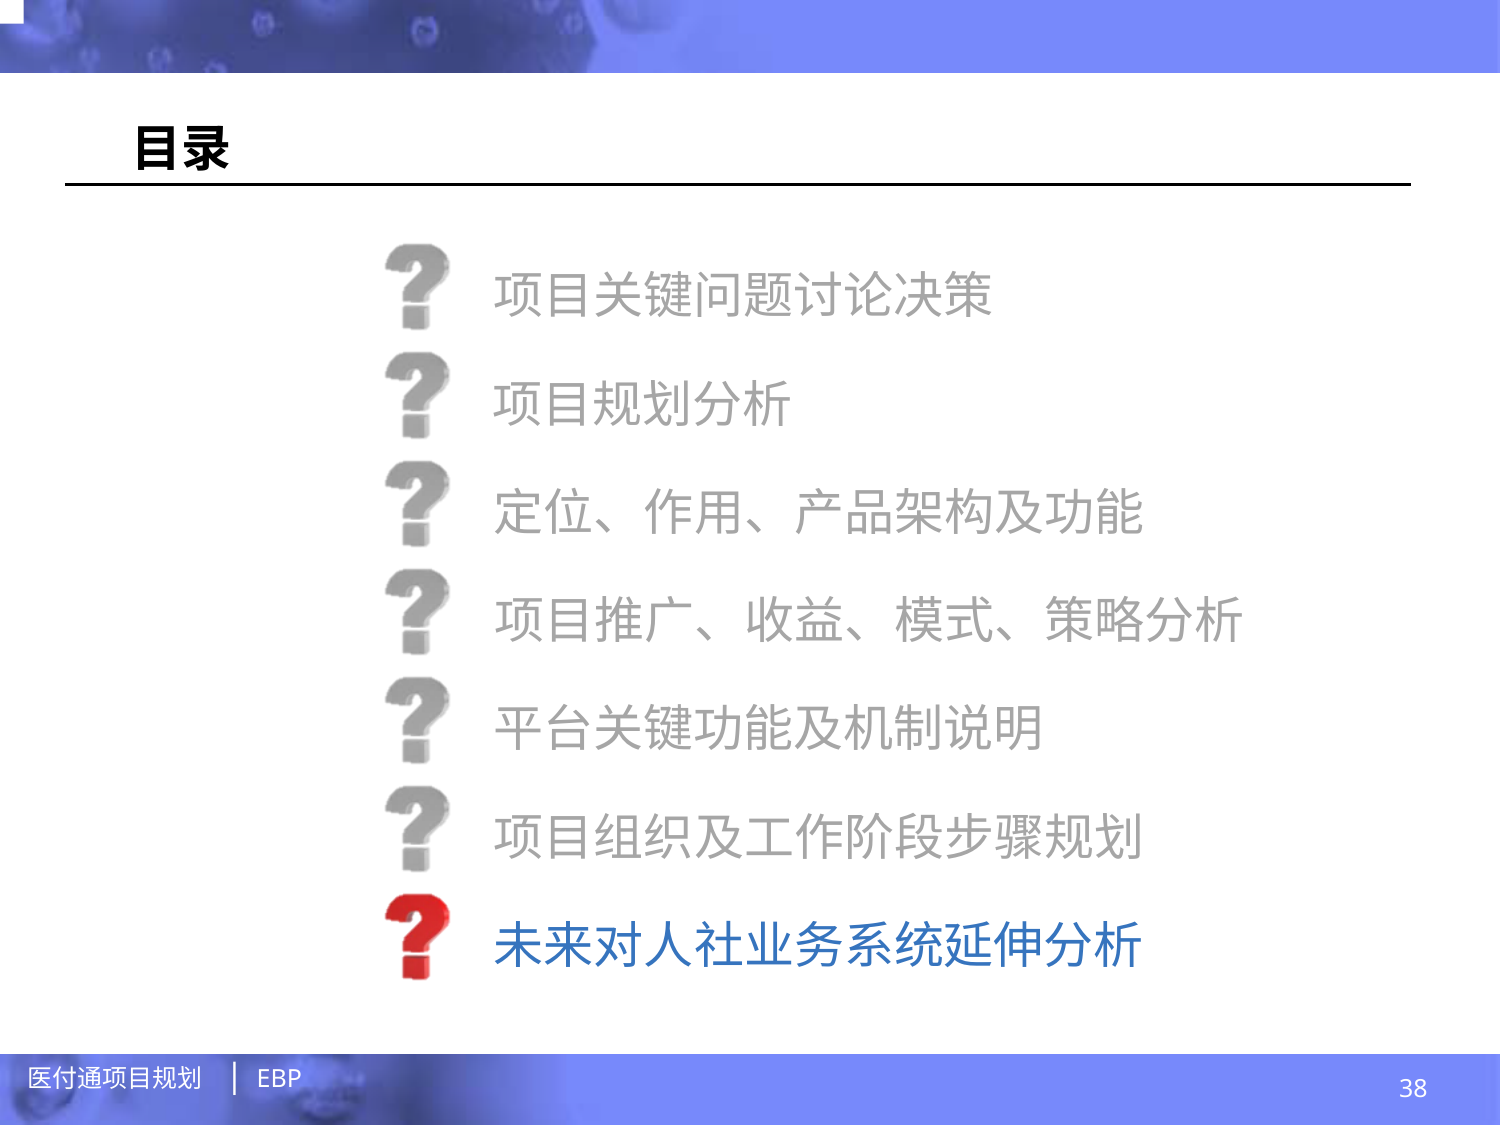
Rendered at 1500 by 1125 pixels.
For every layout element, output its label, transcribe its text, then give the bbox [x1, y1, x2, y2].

picture [0, 1054, 1500, 1125]
text_box 平台关键功能及机制说明 [478, 689, 1059, 765]
picture [0, 0, 1500, 73]
text_box 目录 [116, 108, 247, 184]
text_box 项目规划分析 [477, 364, 808, 440]
text_box 项目关键问题讨论决策 [478, 256, 1009, 332]
picture [371, 231, 471, 997]
text_box 项目推广、收益、模式、策略分析 [479, 581, 1260, 656]
slide_number 38 [1092, 1059, 1443, 1120]
text_box 定位、作用、产品架构及功能 [479, 472, 1160, 548]
text_box 项目组织及工作阶段步骤规划 [479, 797, 1160, 873]
text_box 未来对人社业务系统延伸分析 [479, 906, 1160, 981]
